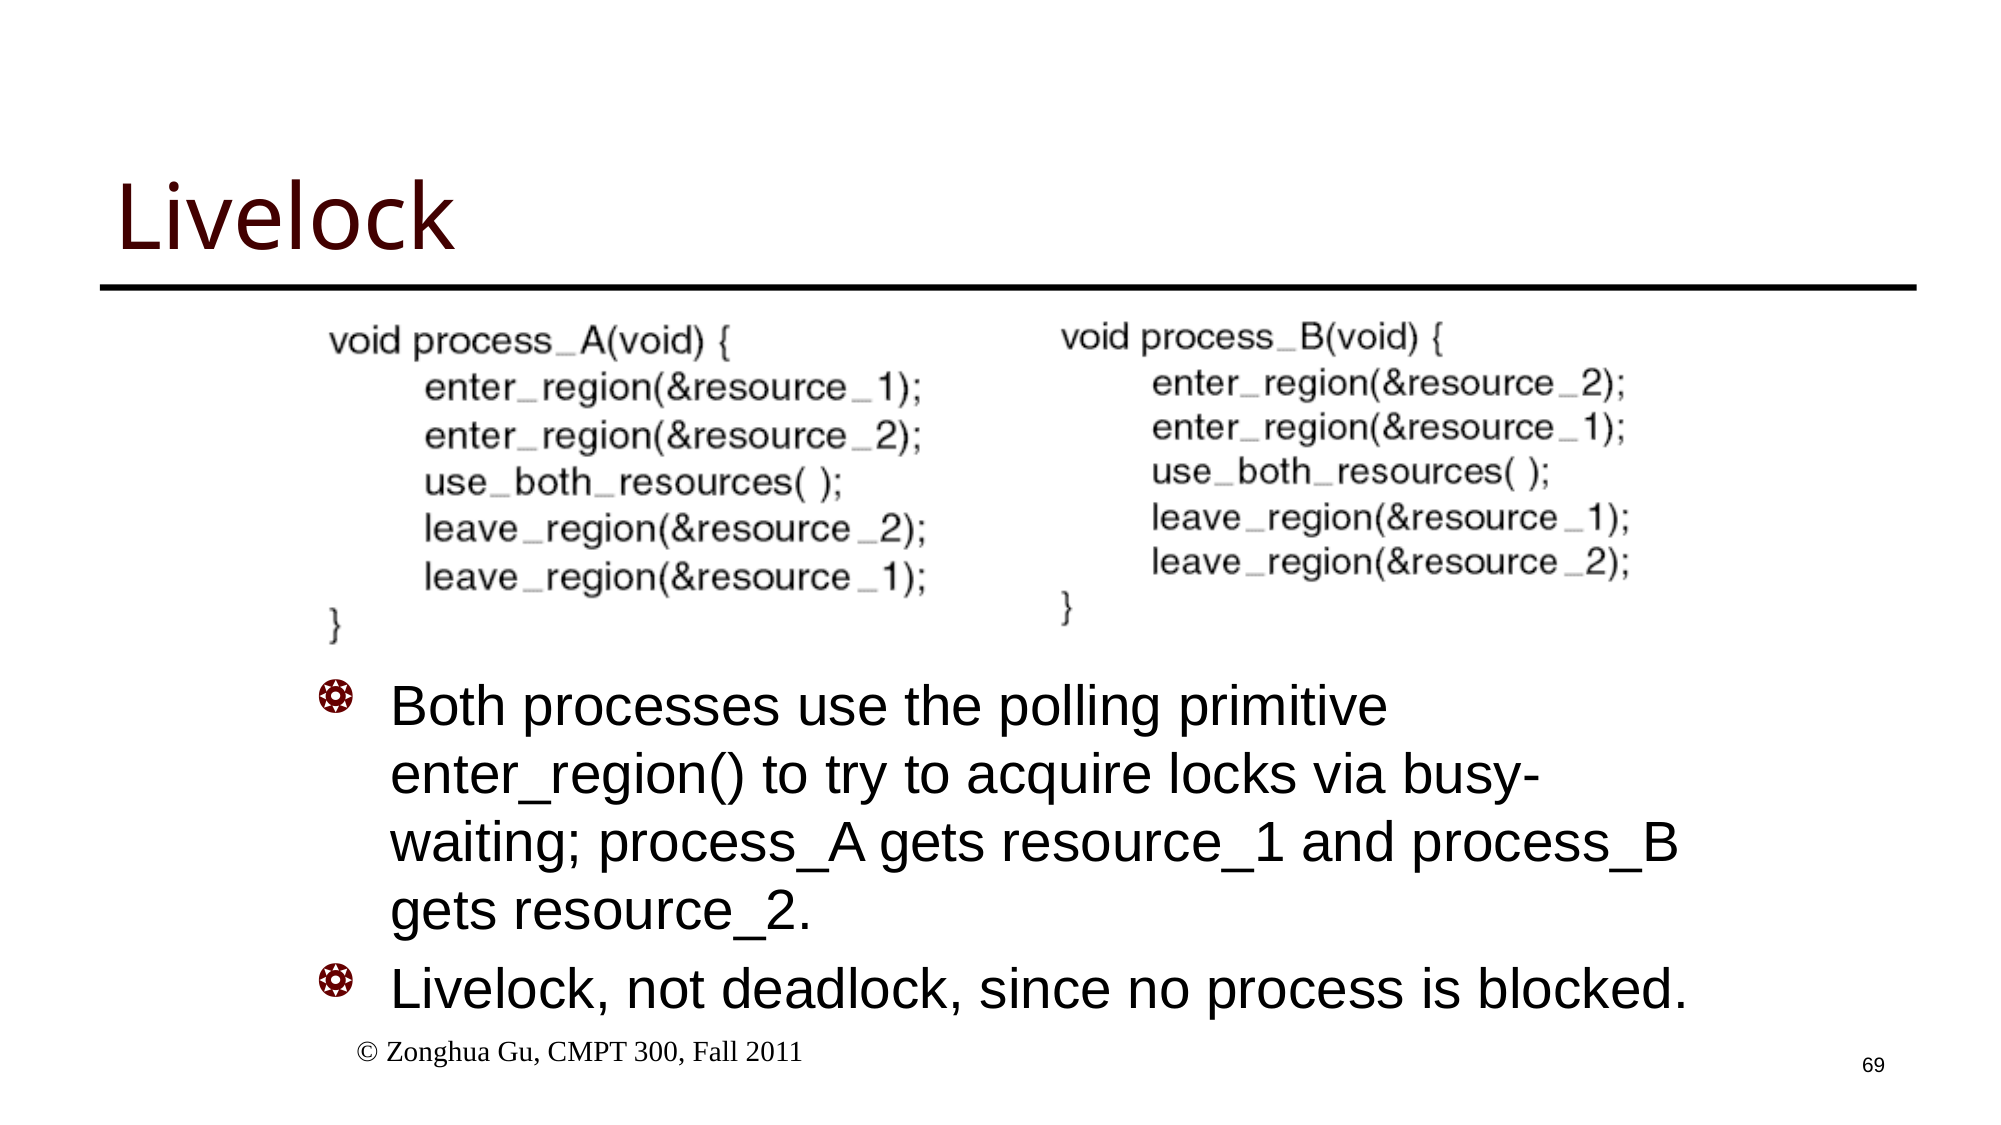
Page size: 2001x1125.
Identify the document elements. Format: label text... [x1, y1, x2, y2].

picture [295, 304, 973, 672]
title Livelock [99, 87, 1901, 276]
slide_number 69 [1483, 1043, 1901, 1120]
list Both processes use the polling primitive enter_region() to try to acquire locks via busy-waiting; process_A gets resource_1 and process_B gets resource_2. Livelock, not deadlock, since no process is blocked. [298, 661, 1710, 1035]
slide_number © Zonghua Gu, CMPT 300, Fall 2011 [99, 1025, 1060, 1100]
picture [1012, 300, 1653, 654]
